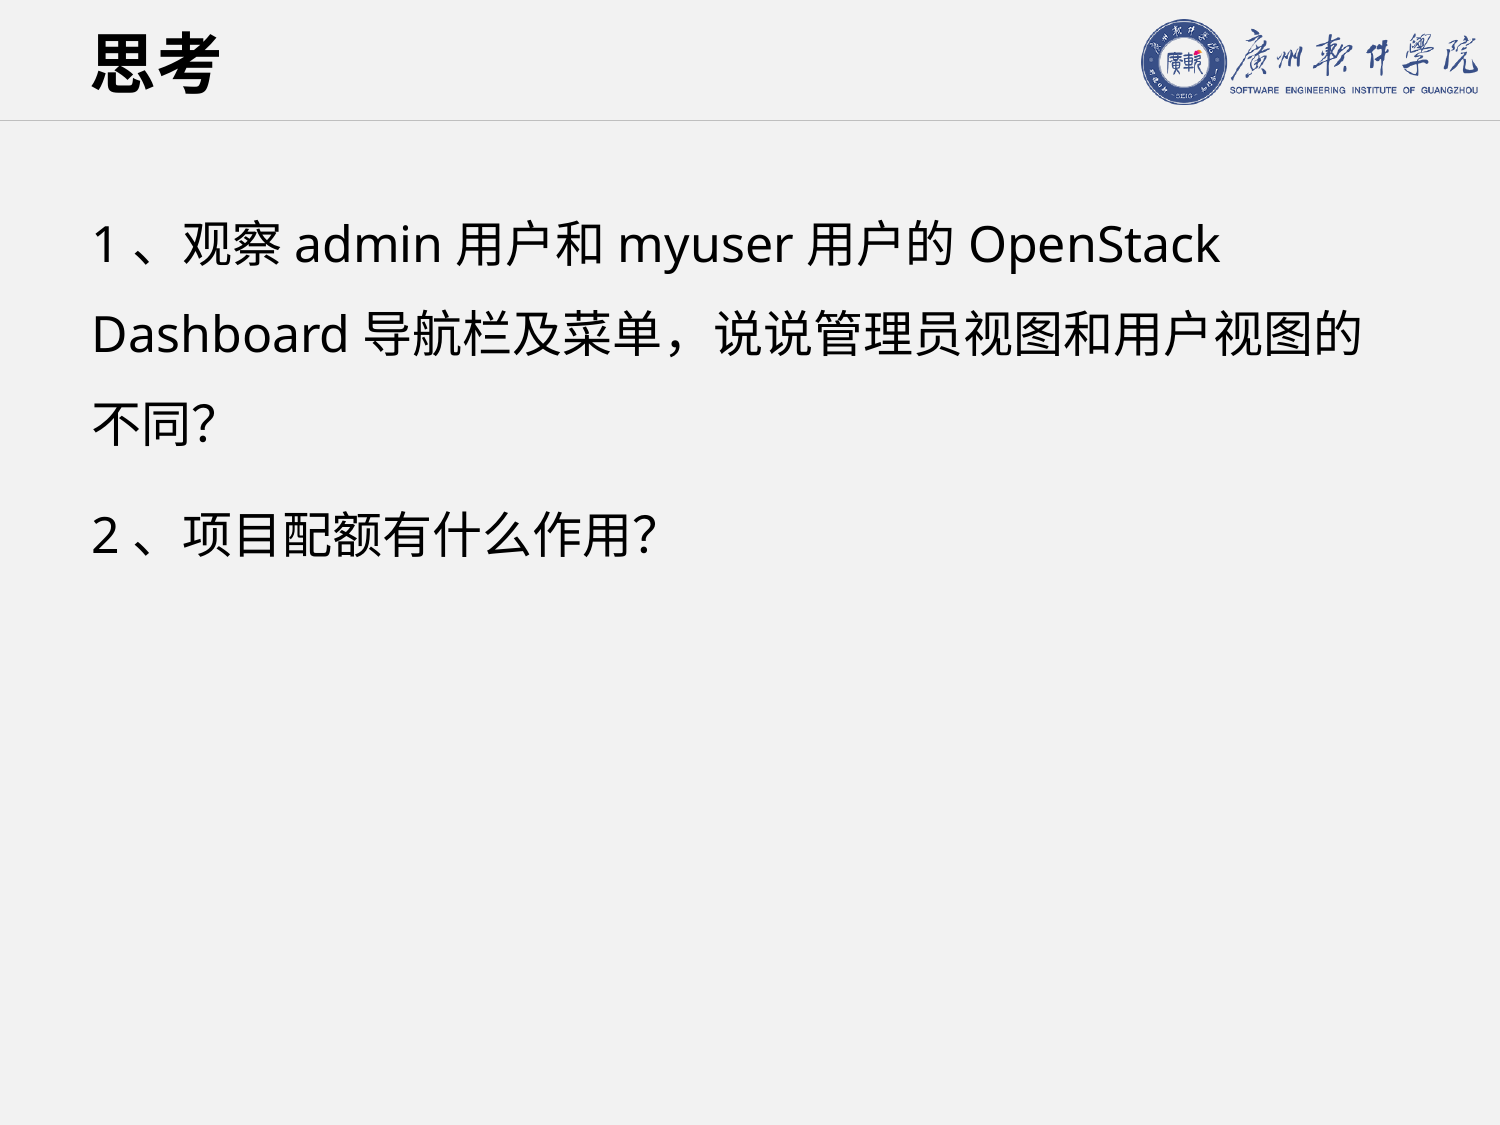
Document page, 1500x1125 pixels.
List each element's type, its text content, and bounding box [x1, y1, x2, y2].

picture [1141, 19, 1478, 105]
title 思考 [75, 23, 830, 117]
list 1、观察admin用户和myuser用户的OpenStack Dashboard导航栏及菜单，说说管理员视图和用户视图的不同？ 2、项目配额有什么作用？ [76, 175, 1427, 1010]
